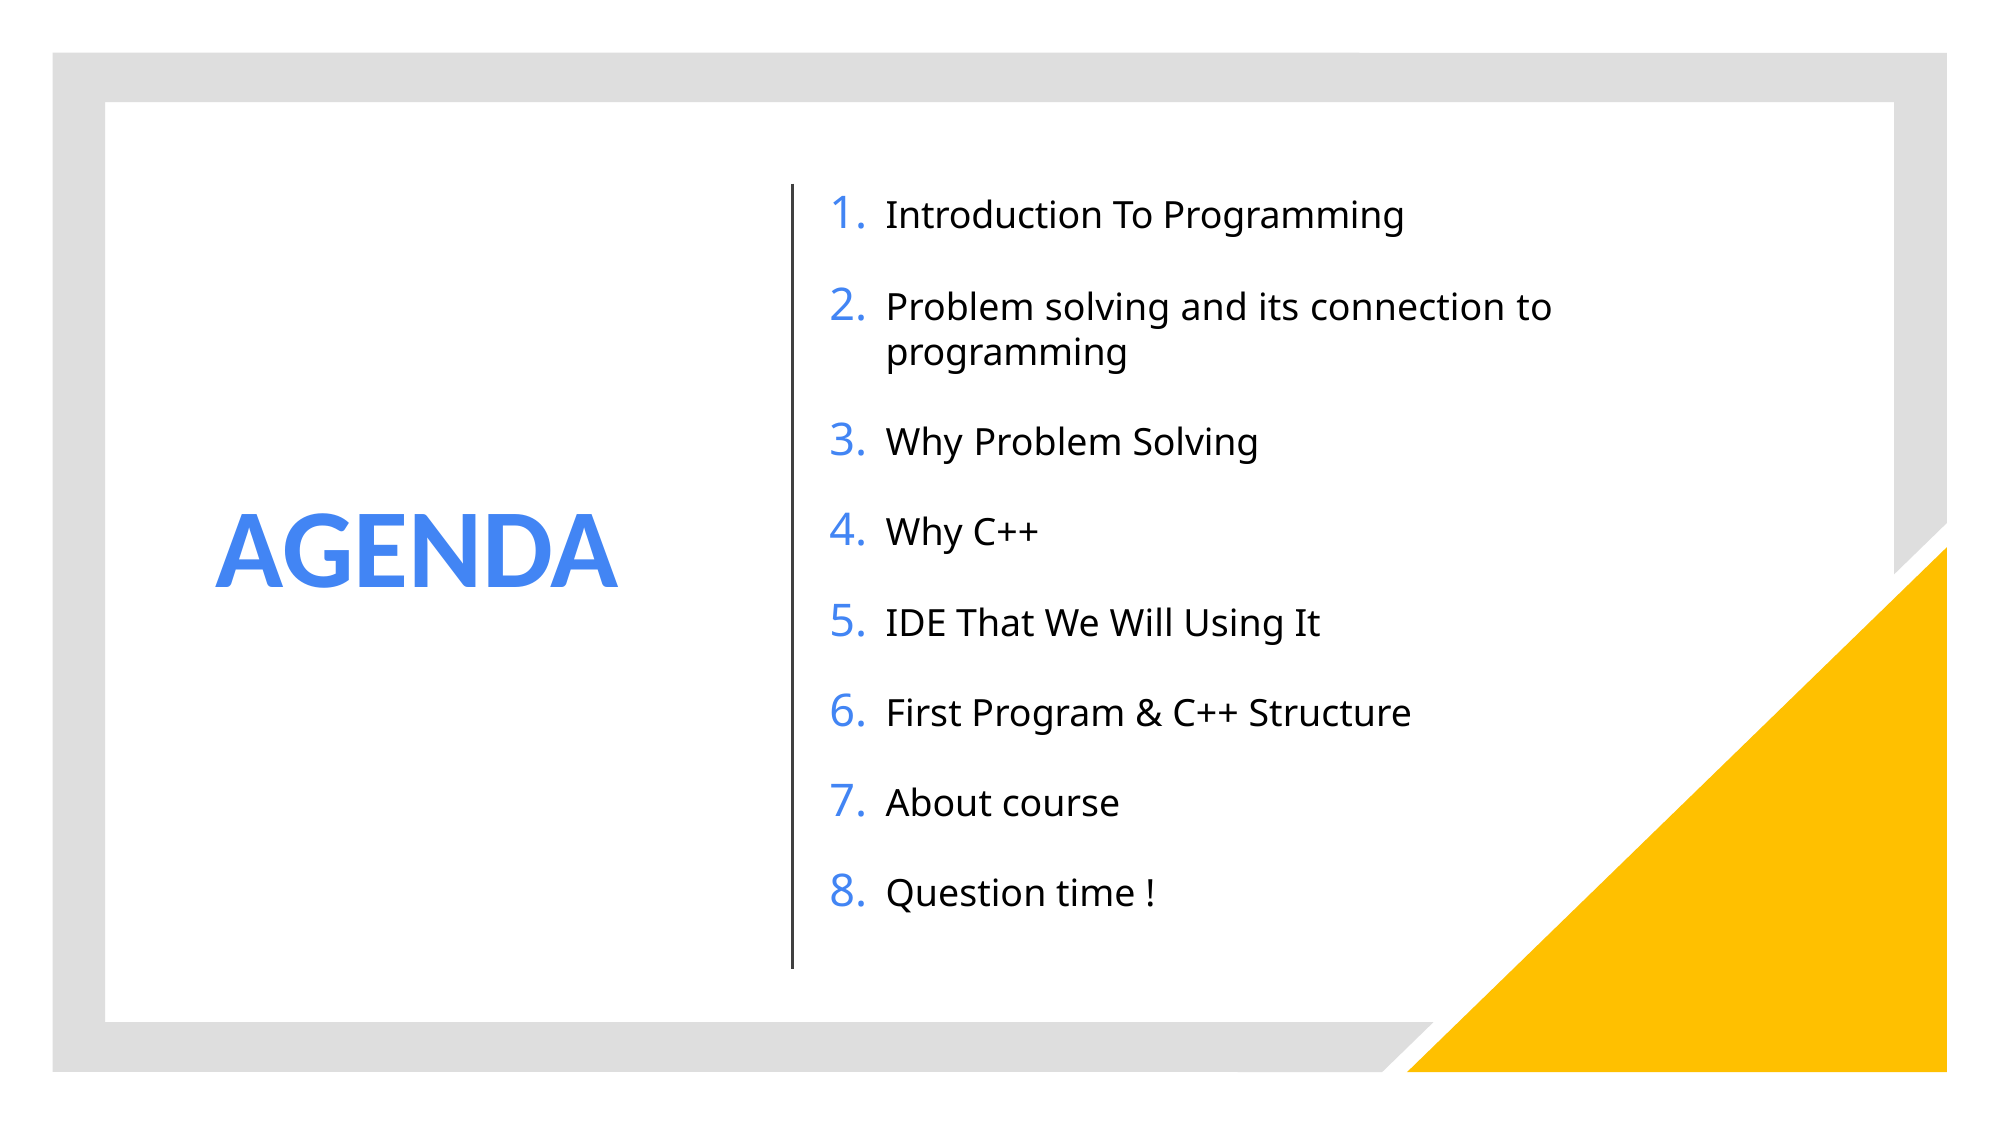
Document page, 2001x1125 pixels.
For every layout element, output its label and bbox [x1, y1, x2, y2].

text_box [52, 52, 1948, 1073]
